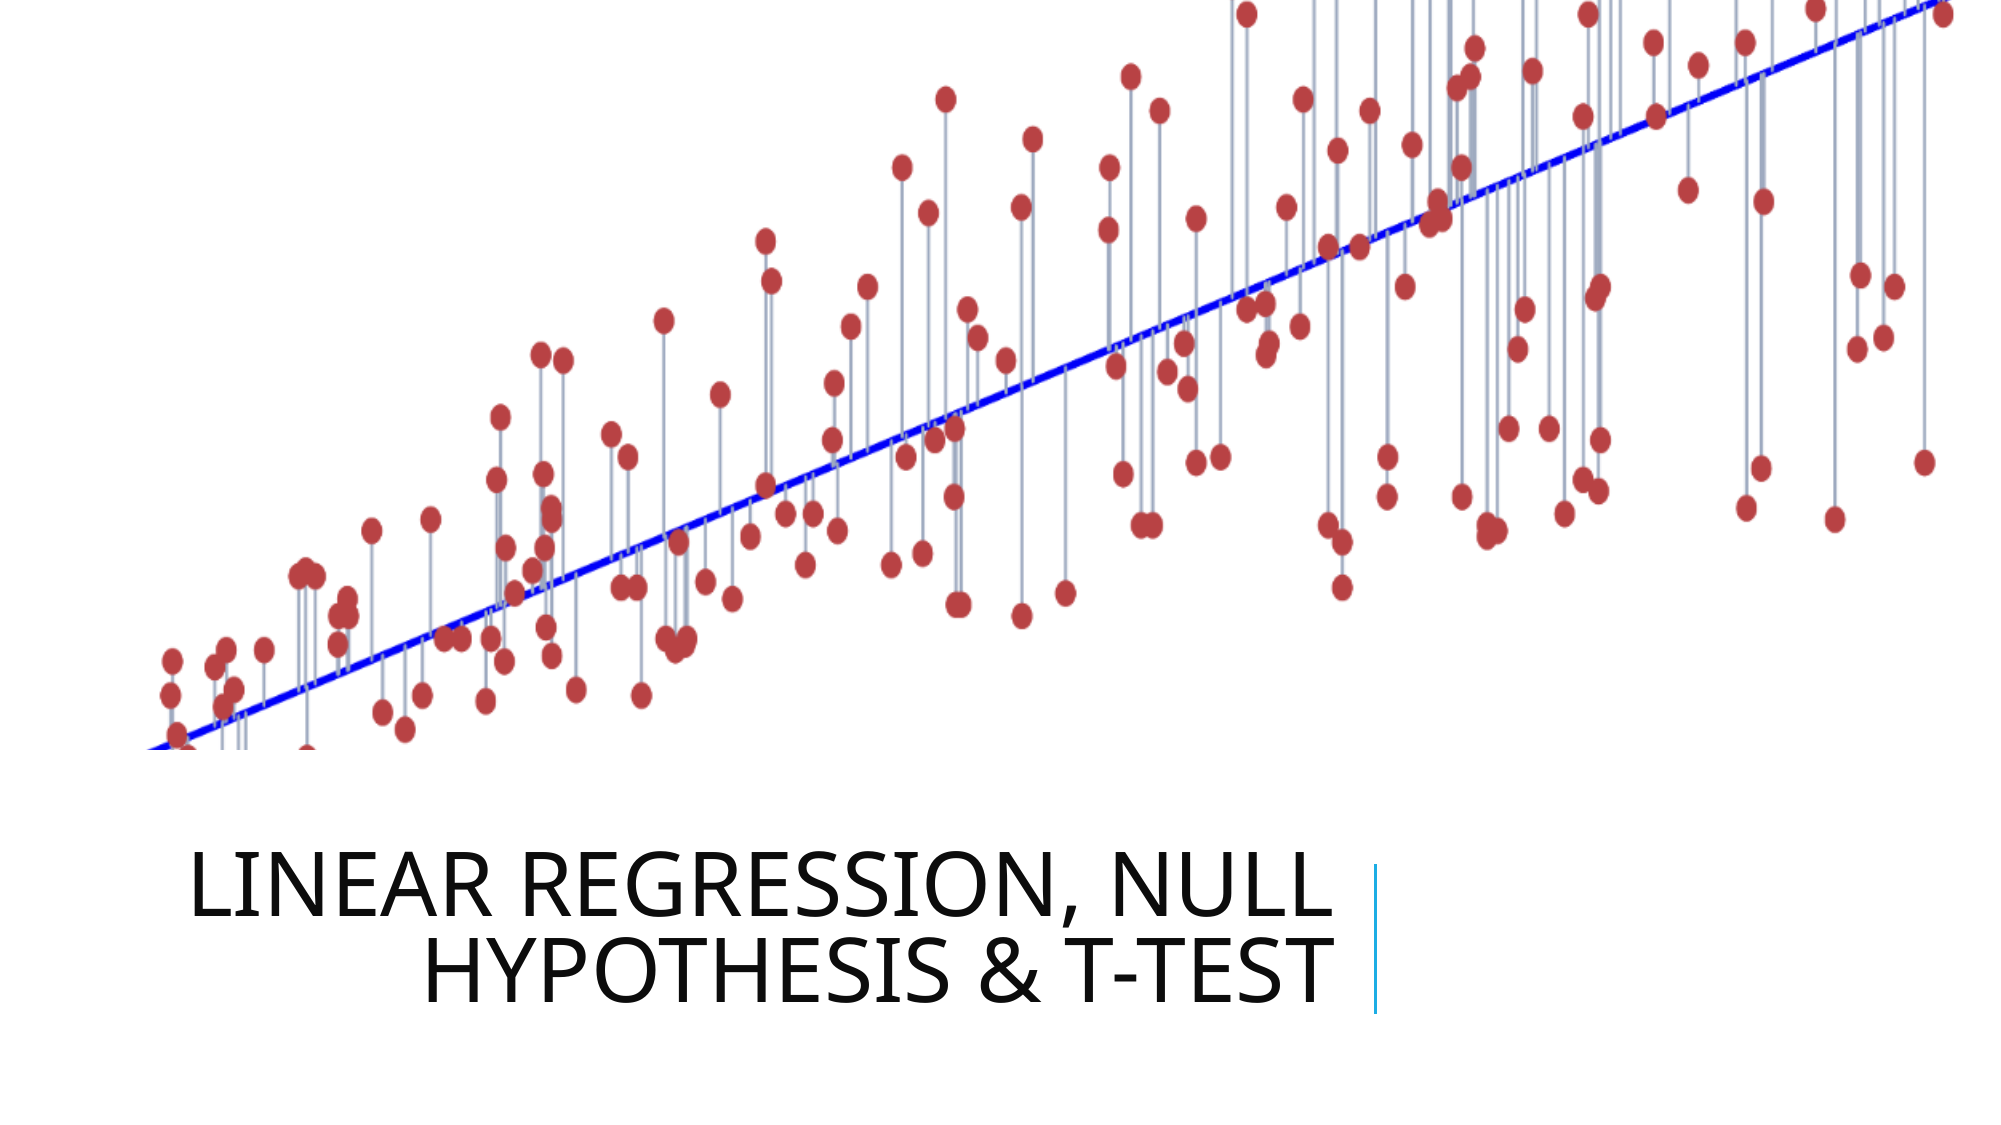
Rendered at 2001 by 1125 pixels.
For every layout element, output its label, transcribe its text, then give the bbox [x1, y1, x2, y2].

title LINEAR REGRESSION, NULL HYPOTHESIS & T-TEST [75, 813, 1350, 1054]
picture [0, 0, 2000, 751]
